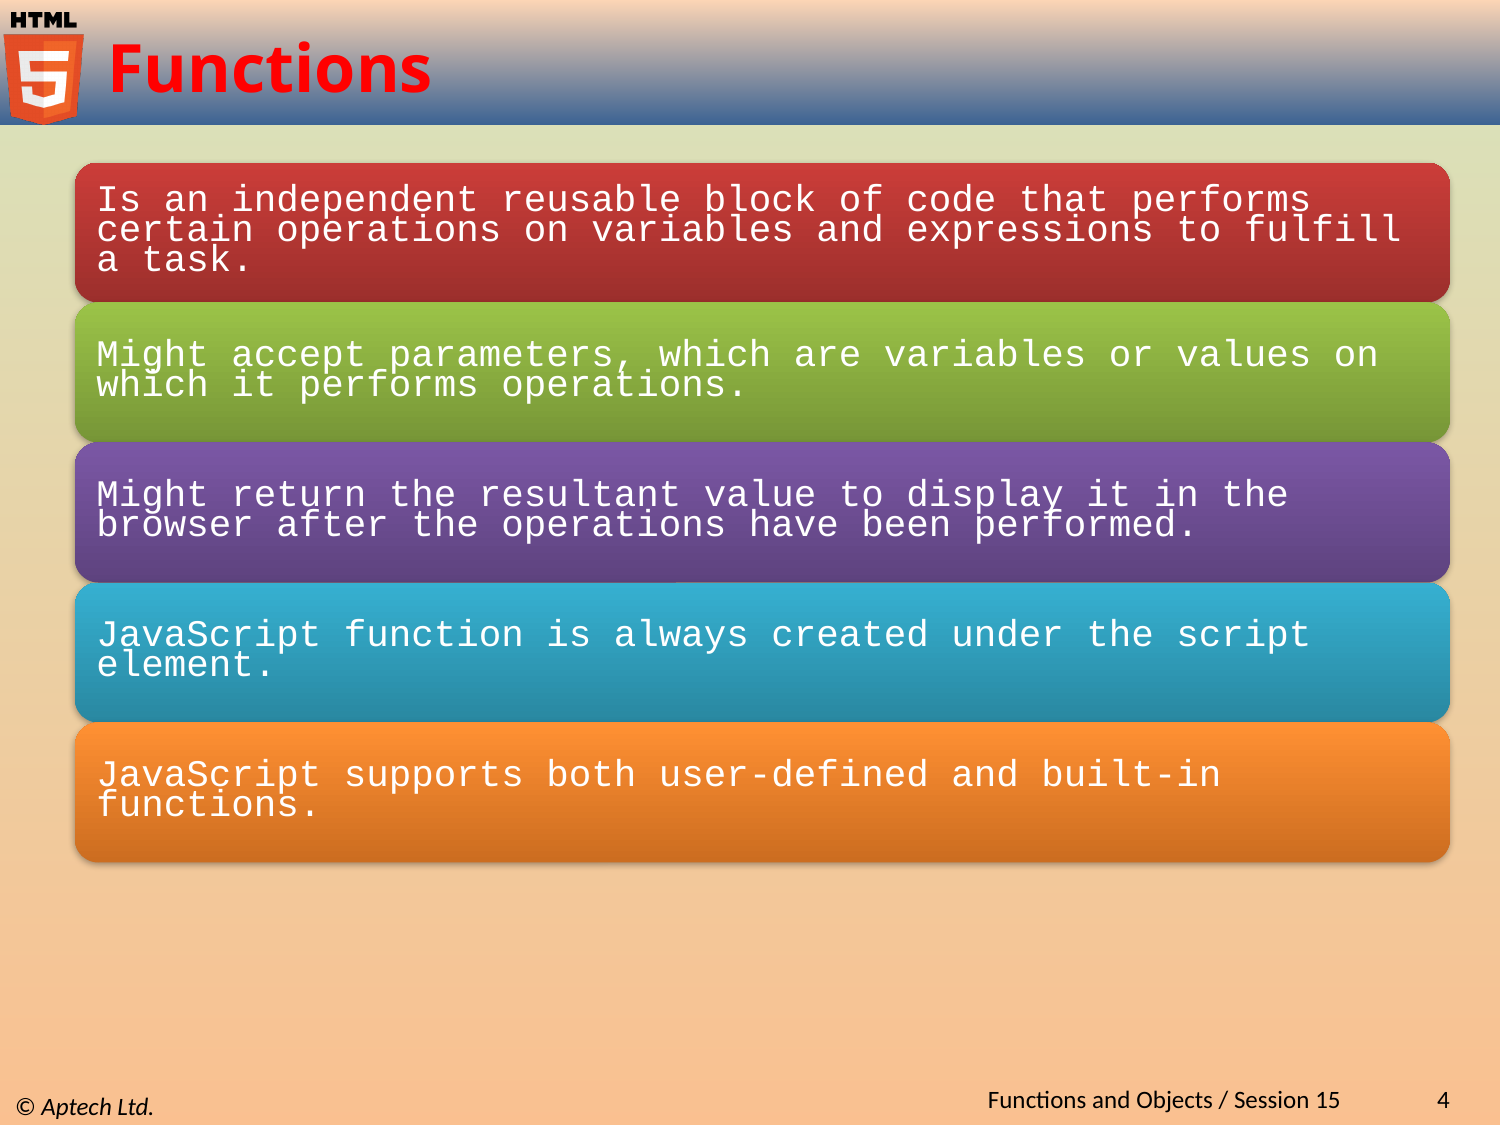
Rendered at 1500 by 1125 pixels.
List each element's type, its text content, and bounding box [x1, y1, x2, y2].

title Functions [74, 32, 1476, 101]
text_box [74, 162, 1451, 863]
footer Functions and Objects / Session 15 [375, 1084, 1363, 1113]
slide_number 4 [1363, 1084, 1465, 1113]
picture [0, 12, 100, 125]
